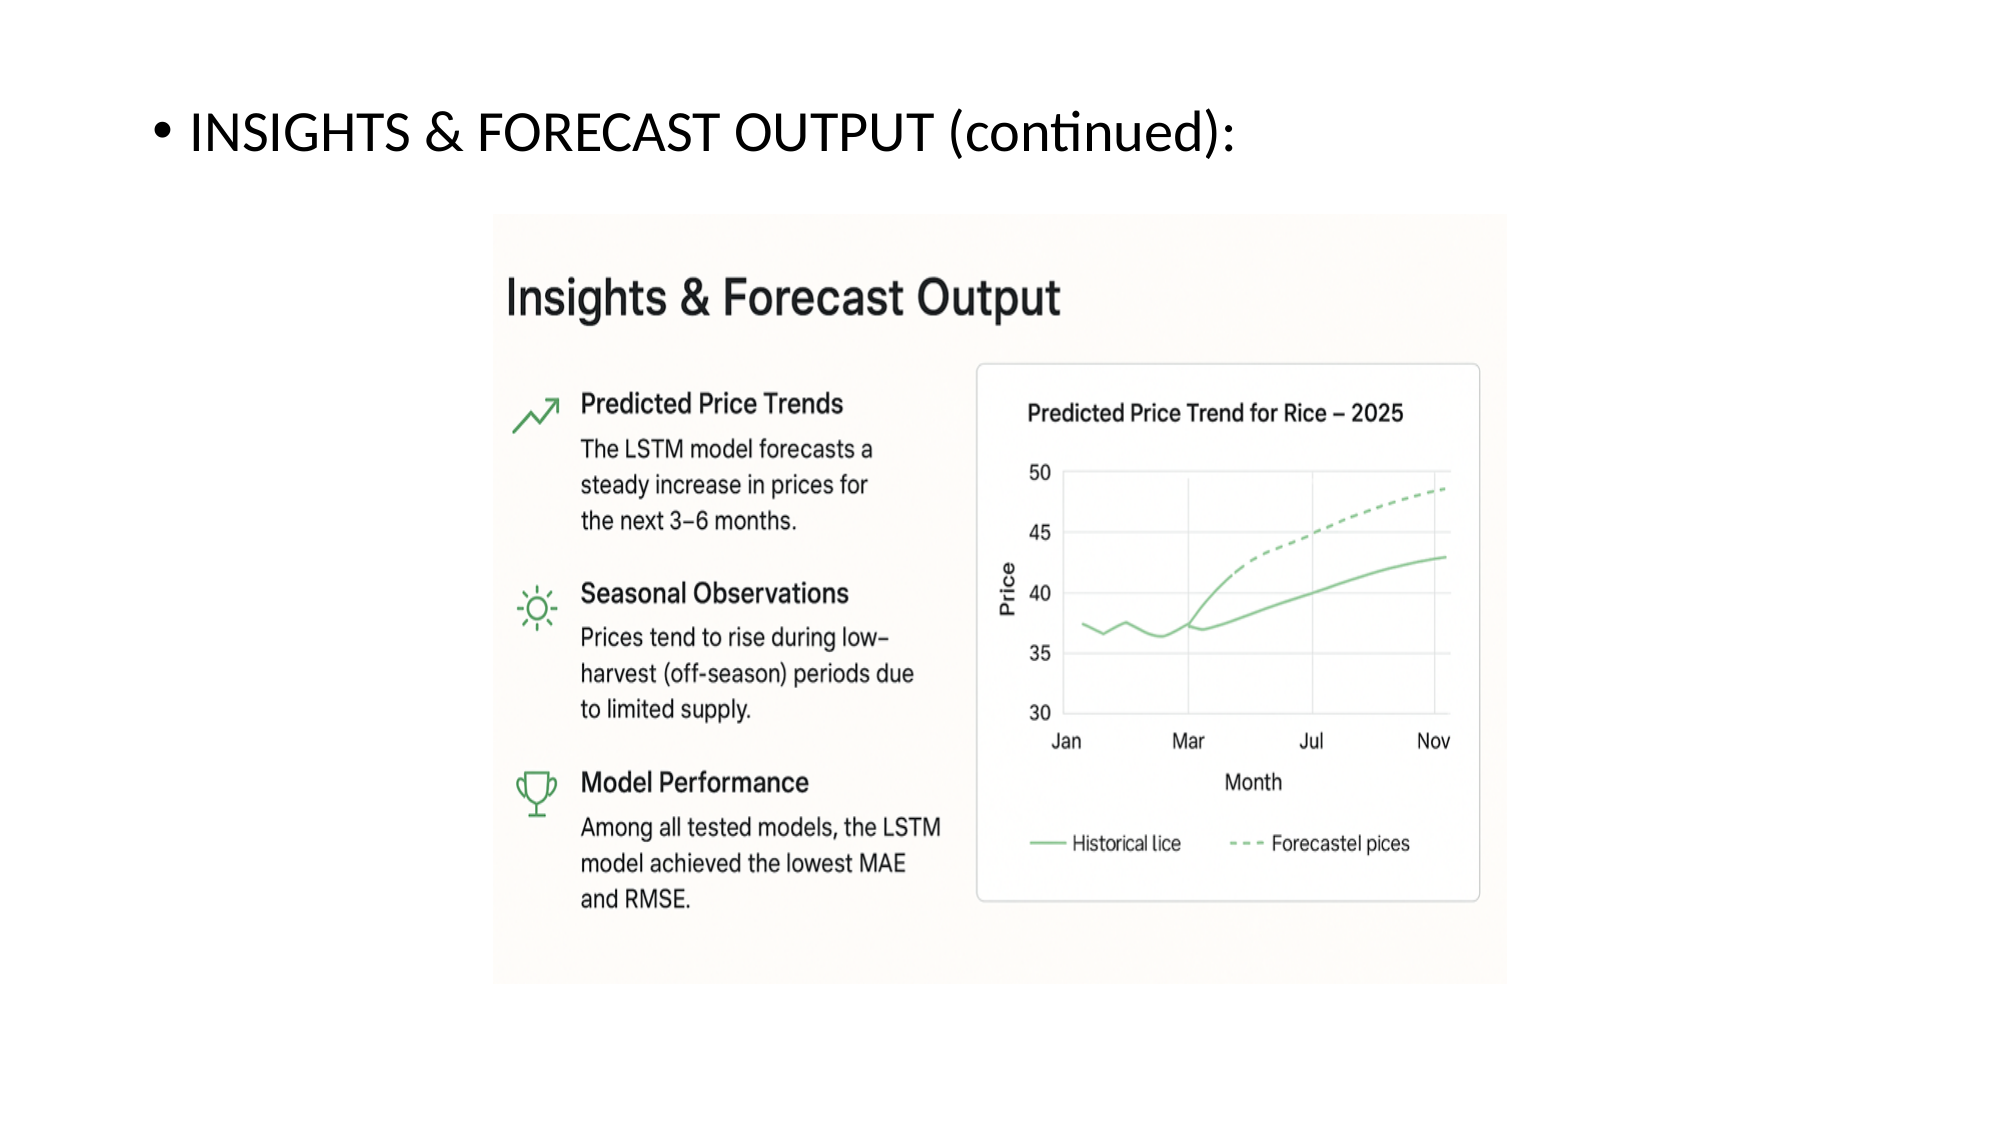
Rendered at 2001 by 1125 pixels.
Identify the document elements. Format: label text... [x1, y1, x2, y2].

picture [493, 214, 1507, 984]
list Insights & Forecast Output (continued): [137, 93, 1863, 1014]
